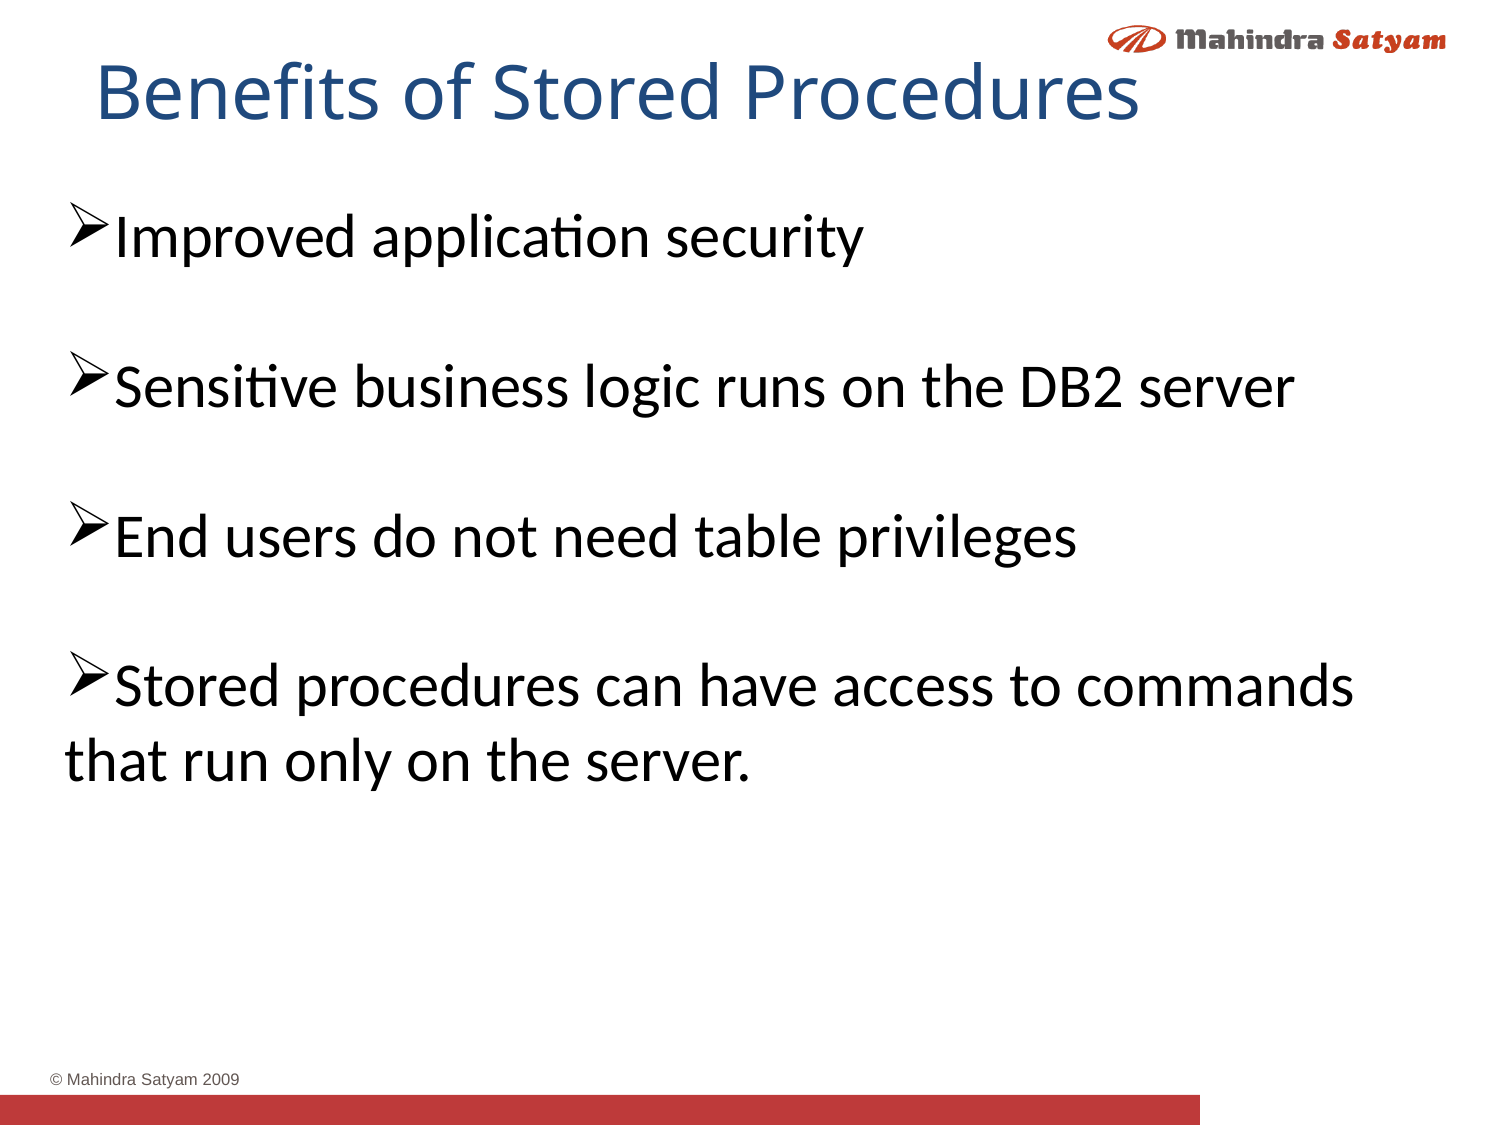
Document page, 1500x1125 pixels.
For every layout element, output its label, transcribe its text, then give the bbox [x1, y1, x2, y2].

picture [1107, 25, 1446, 53]
text_box Benefits of Stored Procedures [79, 37, 1158, 142]
text_box Improved application security Sensitive business logic runs on the DB2 server End users do not need table privileges Stored procedures can have access to commands that run only on the server. [50, 187, 1425, 877]
